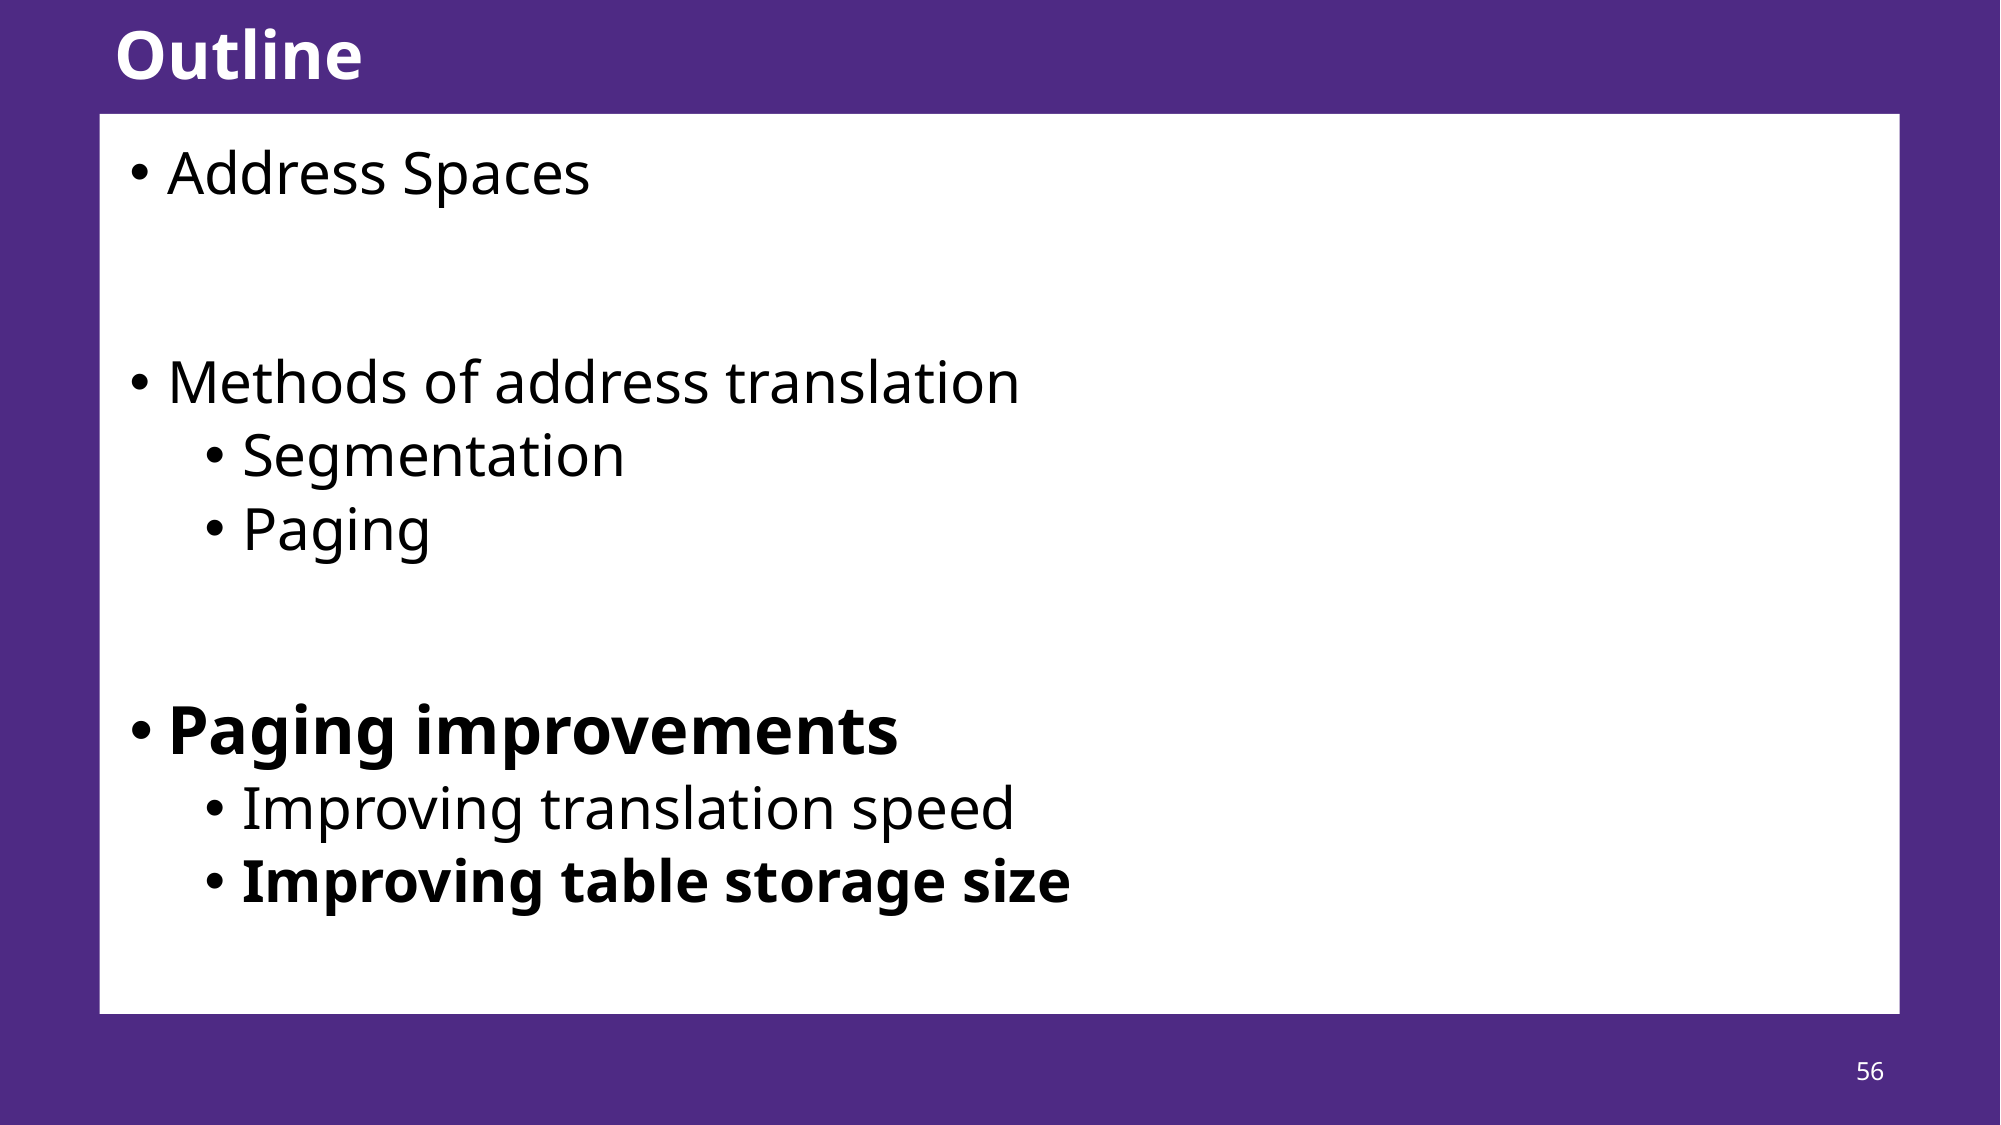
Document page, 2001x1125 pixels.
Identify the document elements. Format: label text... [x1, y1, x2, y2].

list Address Spaces Methods of address translation Segmentation Paging Paging improvements Improving translation speed Improving table storage size [99, 114, 1900, 1014]
slide_number 56 [1749, 1042, 1900, 1103]
title Outline [99, 1, 1900, 114]
